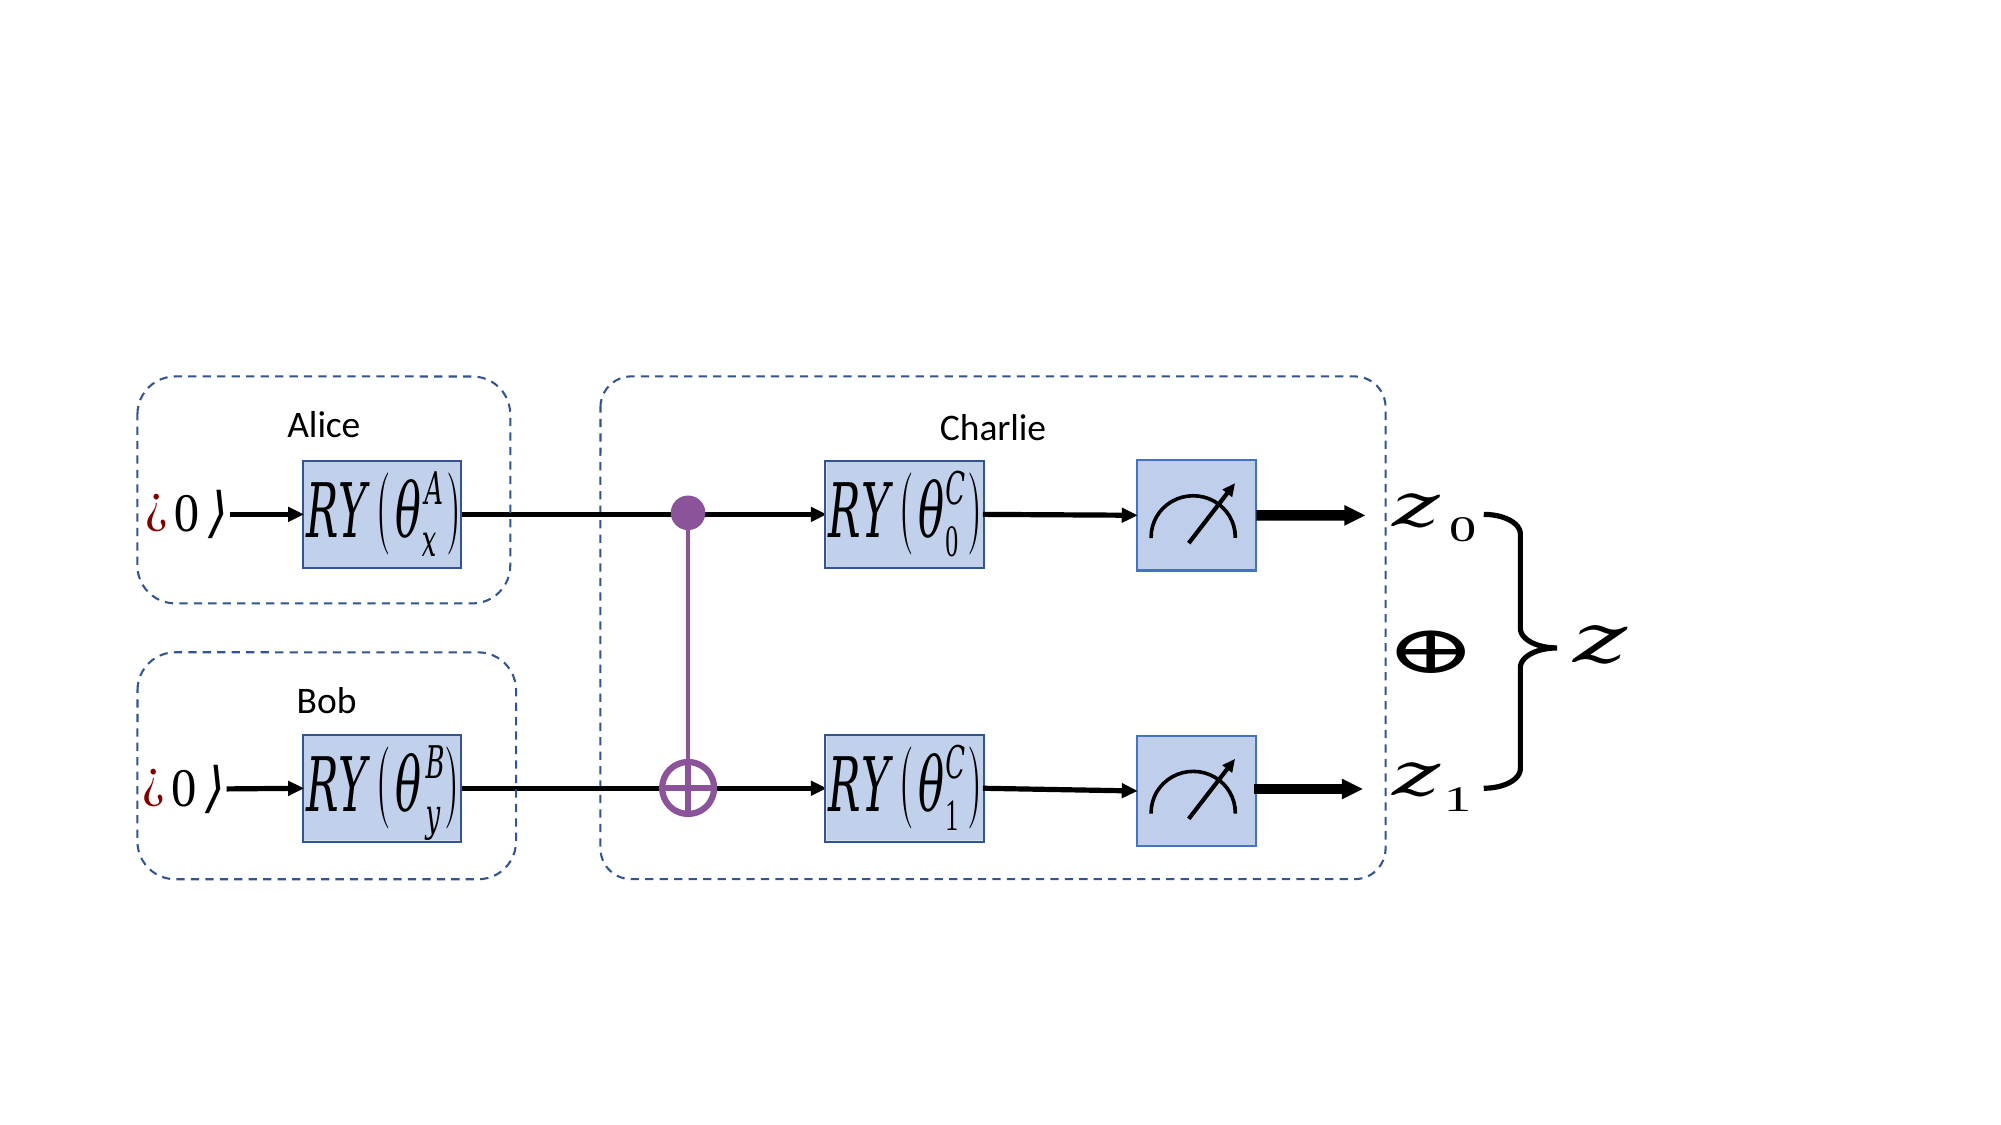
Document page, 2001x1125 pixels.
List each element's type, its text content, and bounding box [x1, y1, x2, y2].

text_box Alice [136, 375, 512, 605]
text_box [670, 495, 706, 514]
text_box [661, 760, 716, 788]
text_box [661, 789, 716, 815]
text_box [982, 788, 1138, 792]
text_box Bob [136, 651, 518, 881]
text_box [1137, 460, 1257, 580]
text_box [1137, 735, 1257, 855]
text_box Charlie [599, 375, 1387, 881]
text_box [1483, 513, 1558, 789]
text_box [670, 515, 706, 530]
